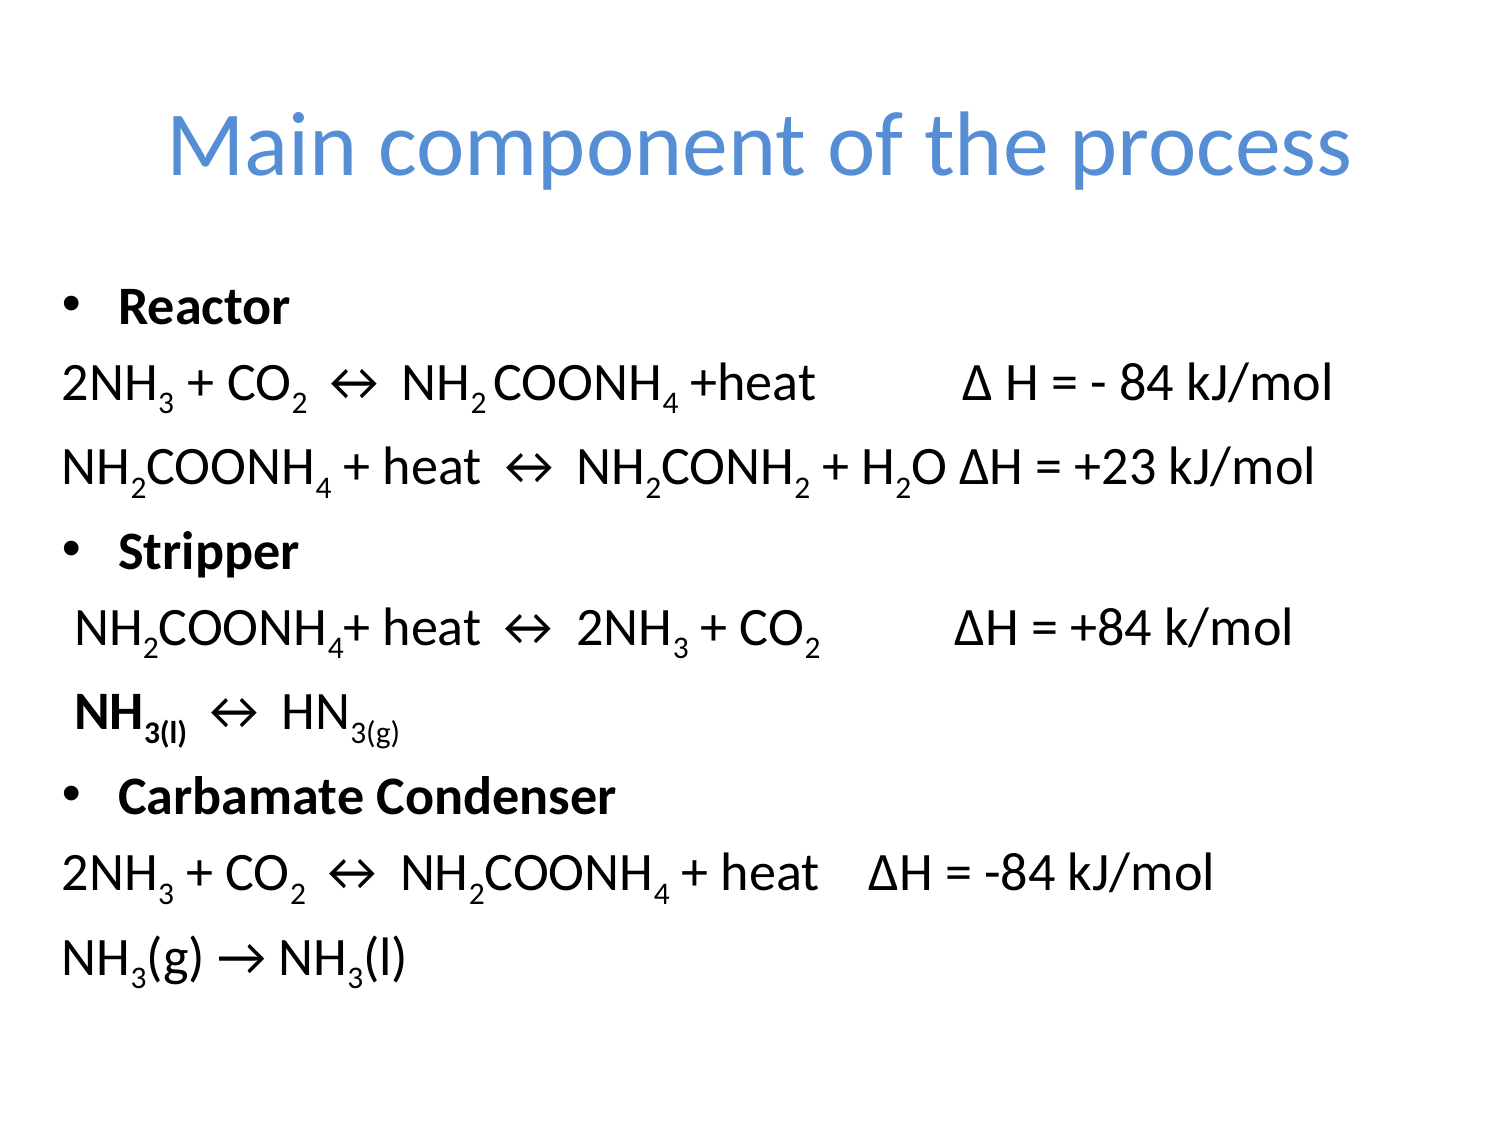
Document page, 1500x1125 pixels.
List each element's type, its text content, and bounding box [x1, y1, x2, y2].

list Reactor 2NH3 + CO2 ↔ NH2 COONH4 +heat Δ H = - 84 kJ/mol NH2COONH4 + heat ↔ NH2CONH2 + H2O ΔH = +23 kJ/mol Stripper NH2COONH4+ heat ↔ 2NH3 + CO2 ΔH = +84 k/mol NH3(l) ↔ HN3(g) Carbamate Condenser 2NH3 + CO2 ↔ NH2COONH4 + heat ΔH = -84 kJ/mol NH3(g) → NH3(l) [46, 262, 1454, 1005]
title Main component of the process [75, 45, 1425, 233]
